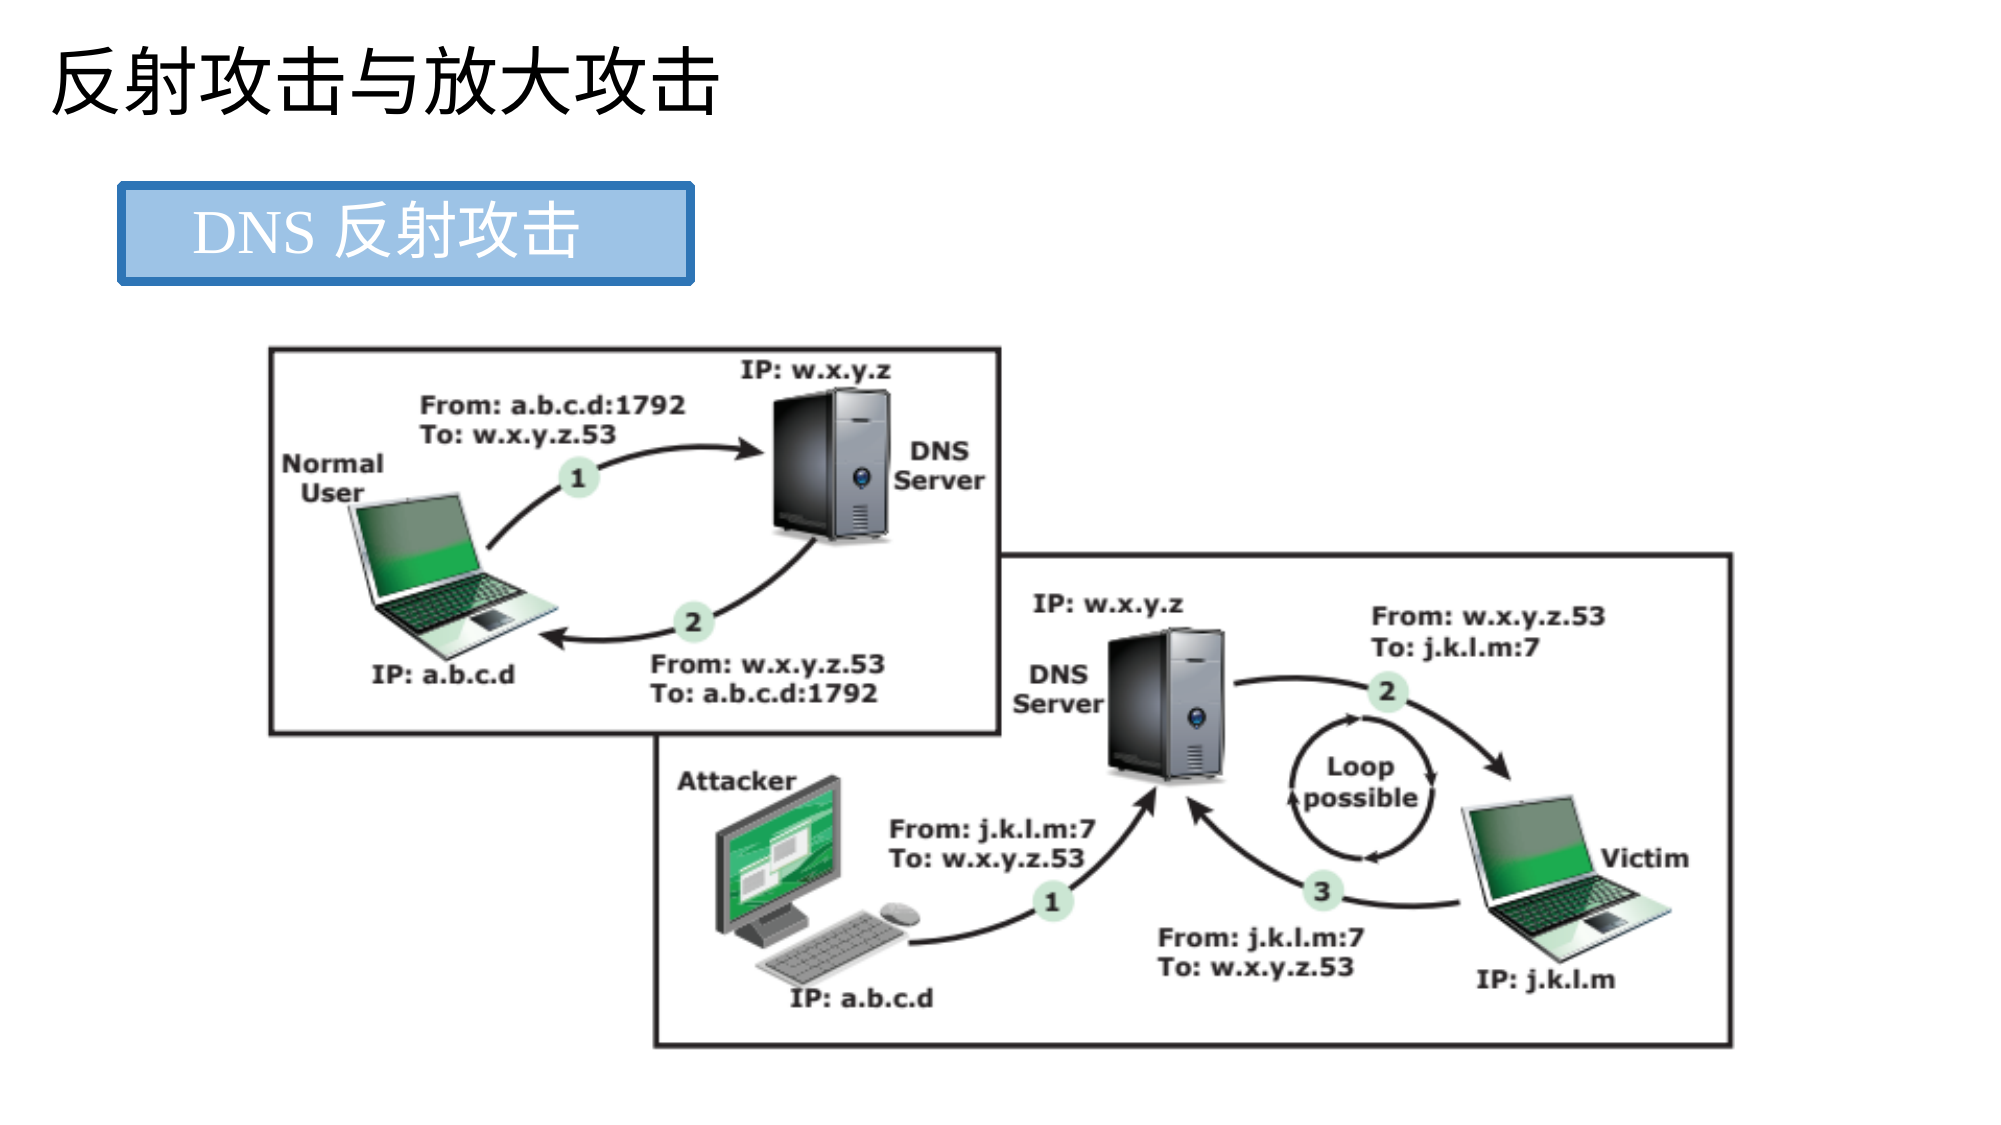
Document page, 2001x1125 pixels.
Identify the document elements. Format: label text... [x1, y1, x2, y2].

picture [149, 336, 1850, 1107]
text_box 反射攻击与放大攻击 [31, 0, 919, 160]
text_box DNS反射攻击 [121, 185, 691, 282]
